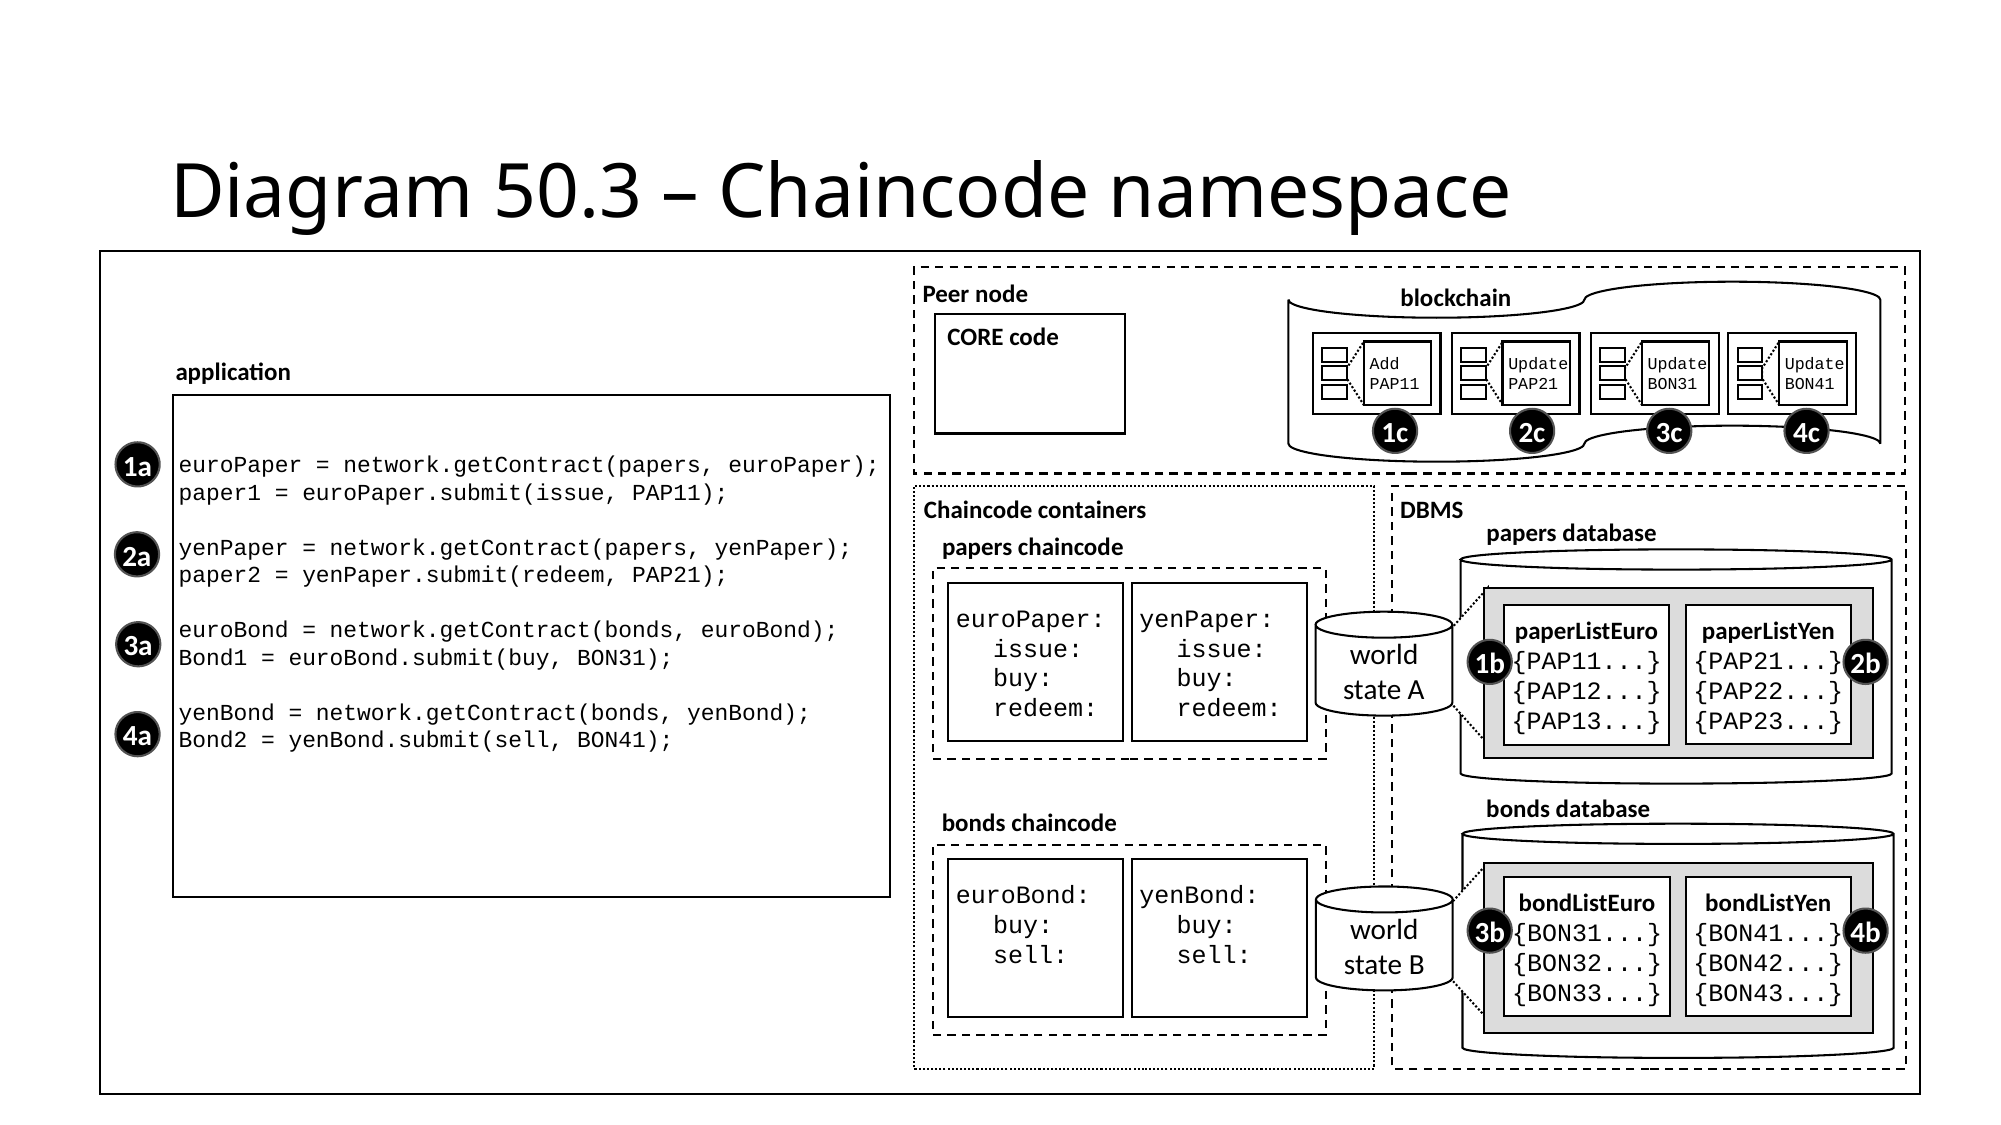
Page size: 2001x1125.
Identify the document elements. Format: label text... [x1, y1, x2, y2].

text_box 4a [115, 712, 160, 757]
text_box [1315, 454, 1558, 462]
text_box application [168, 347, 300, 393]
text_box [1460, 549, 1892, 784]
text_box [932, 844, 1315, 1035]
text_box euroPaper: issue: buy: redeem: [948, 582, 1123, 742]
text_box 1a [115, 442, 160, 487]
text_box papers database [1478, 509, 1665, 555]
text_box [1467, 587, 1888, 759]
text_box [913, 485, 1375, 1069]
text_box 3a [116, 622, 161, 667]
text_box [1312, 332, 1857, 454]
text_box papers chaincode [934, 532, 1132, 568]
text_box yenBond: buy: sell: [1131, 859, 1307, 1018]
text_box euroBond: buy: sell: [948, 859, 1123, 1018]
text_box [100, 250, 1920, 1095]
text_box yenPaper: issue: buy: redeem: [1131, 582, 1307, 742]
text_box [932, 568, 1326, 759]
text_box bonds chaincode [934, 799, 1126, 845]
text_box [1288, 281, 1881, 454]
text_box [1315, 823, 1894, 1059]
text_box [1391, 485, 1907, 1069]
text_box Diagram 50.3 – Chaincode namespace [162, 84, 1888, 250]
text_box [1452, 610, 1467, 721]
text_box 2a [114, 532, 160, 577]
text_box blockchain [1392, 274, 1520, 319]
text_box world state A [1315, 611, 1453, 716]
text_box DBMS [1392, 486, 1472, 531]
text_box euroPaper = network.getContract(papers, euroPaper); paper1 = euroPaper.submit(issue, PAP11); yenPaper = network.getContract(papers, yenPaper); paper2 = yenPaper.submit(redeem, PAP21); euroBond = network.getContract(bonds, euroBond); Bond1 = euroBond.submit(buy, BON31); yenBond = network.getContract(bonds, yenBond); Bond2 = yenBond.submit(sell, BON41); [172, 394, 890, 898]
text_box bonds database [1478, 784, 1659, 823]
text_box Peer node [914, 270, 1036, 315]
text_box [934, 312, 1126, 434]
text_box Chaincode containers [916, 486, 1155, 532]
text_box [913, 267, 1905, 474]
